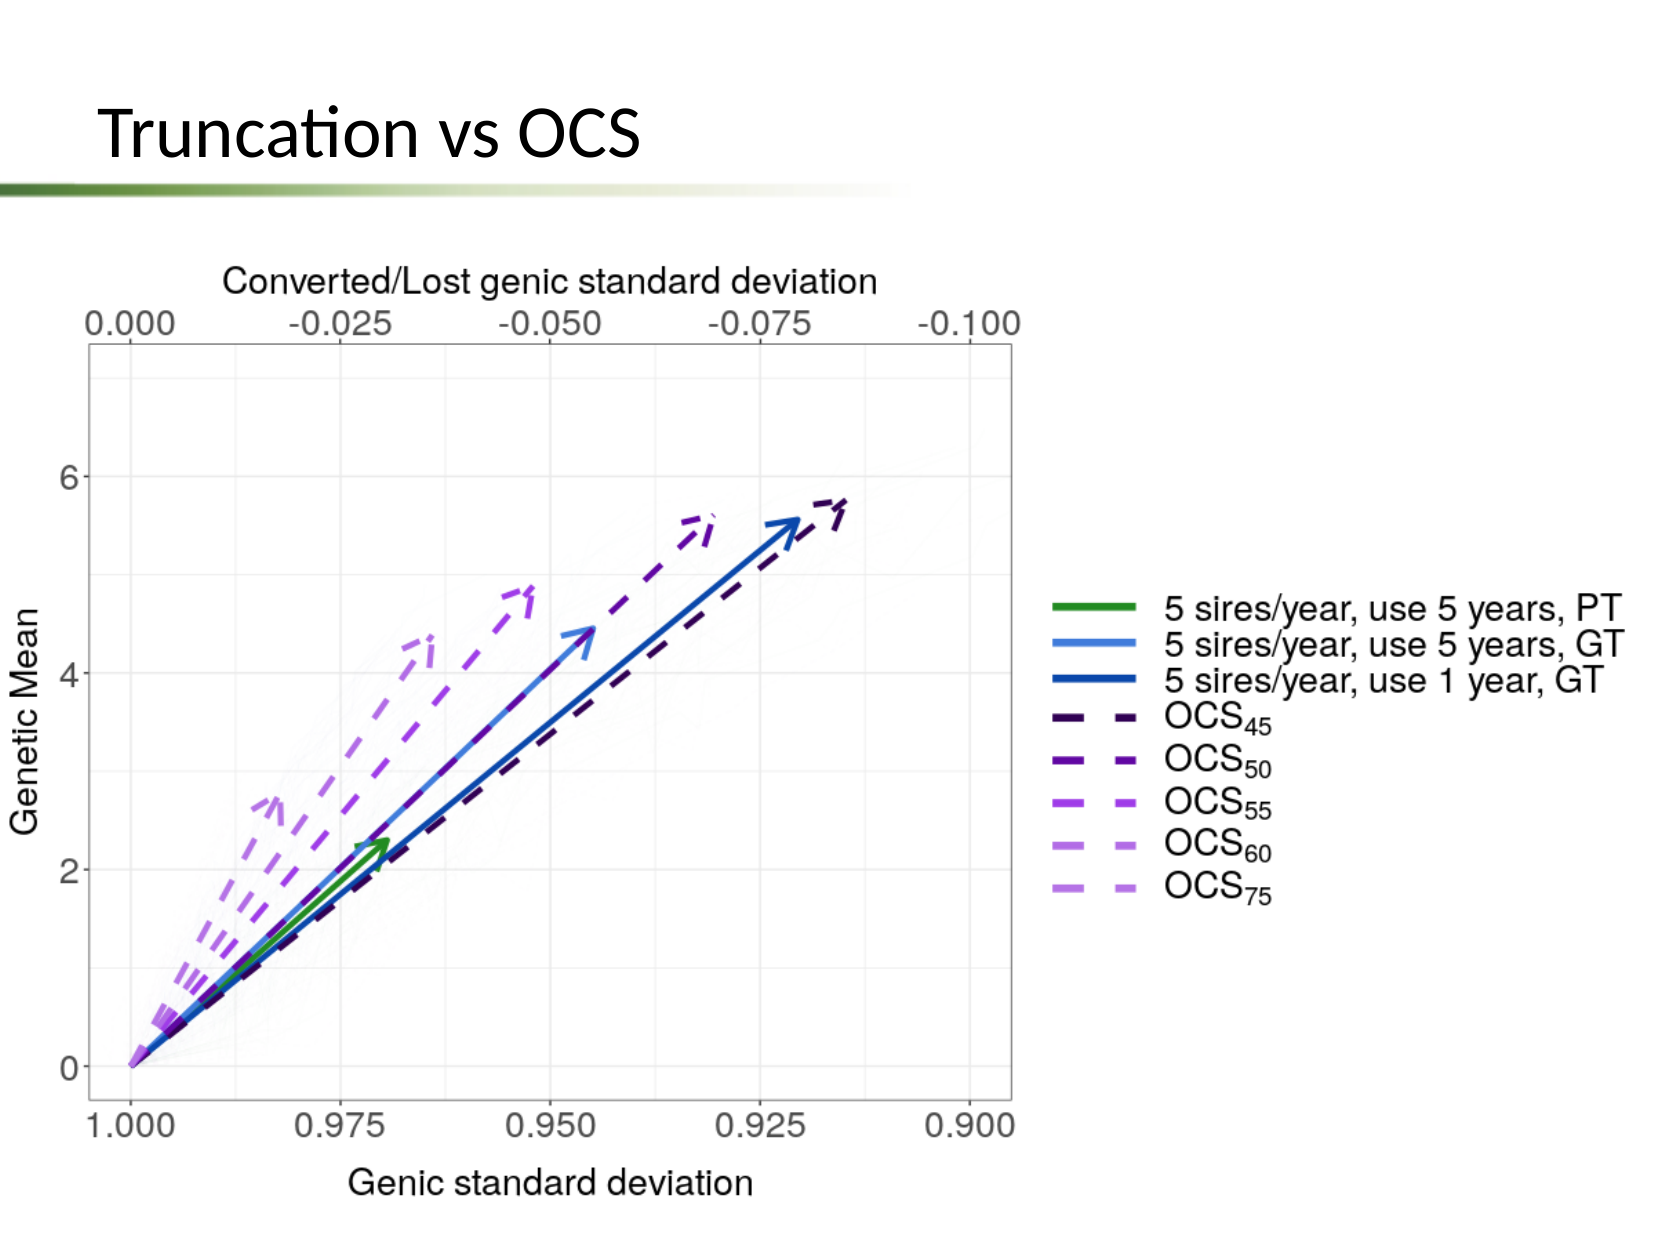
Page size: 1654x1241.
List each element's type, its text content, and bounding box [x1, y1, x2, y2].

text_box Truncation vs OCS [82, 49, 1435, 205]
picture [0, 0, 1654, 1241]
